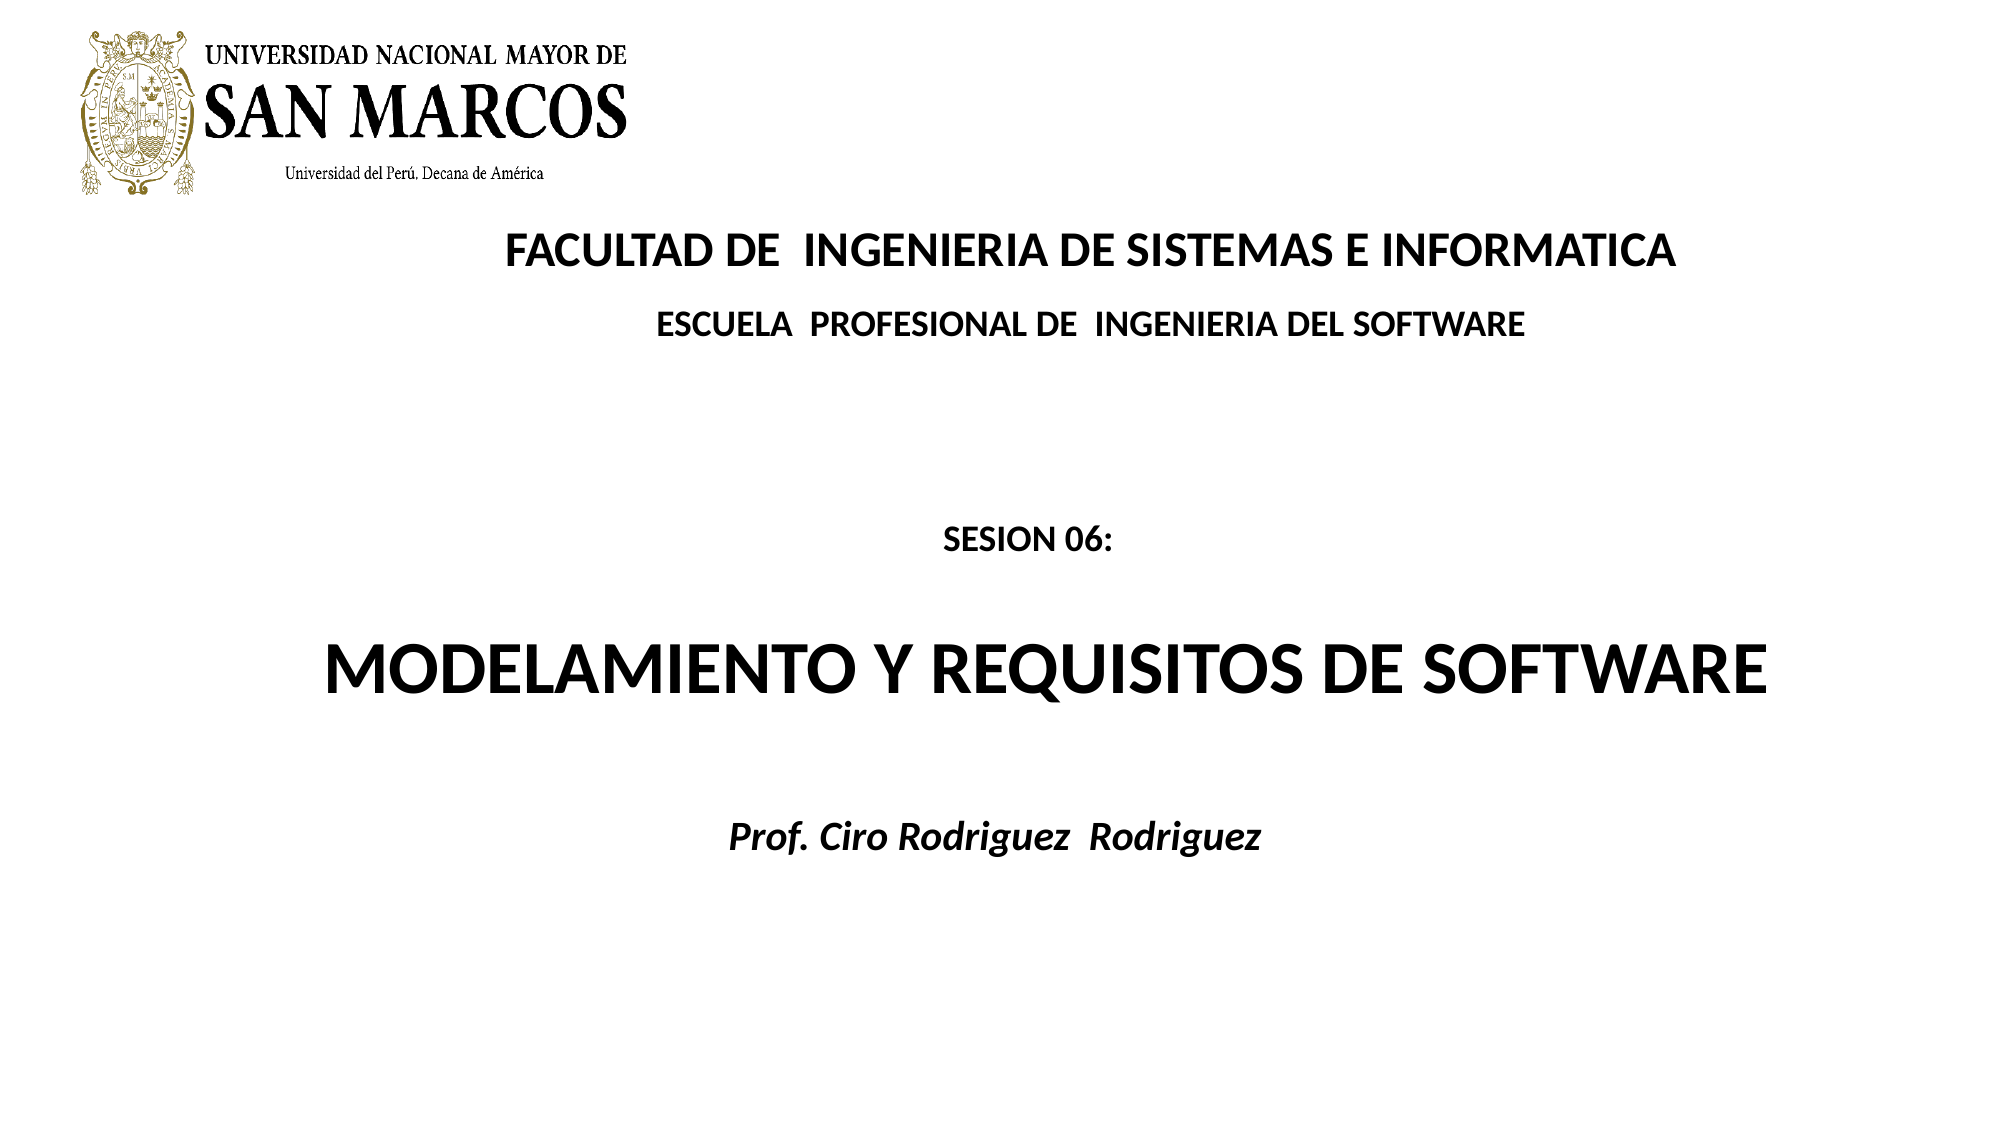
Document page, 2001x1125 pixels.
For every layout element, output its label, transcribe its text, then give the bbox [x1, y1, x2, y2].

text_box MODELAMIENTO Y REQUISITOS DE SOFTWARE [224, 566, 1887, 784]
text_box Prof. Ciro Rodriguez Rodriguez [713, 776, 1343, 867]
text_box SESION 06: [514, 484, 1542, 634]
picture [65, 20, 637, 204]
text_box FACULTAD DE INGENIERIA DE SISTEMAS E INFORMATICA ESCUELA PROFESIONAL DE INGENIERIA DEL SOFTWARE [429, 178, 1753, 351]
